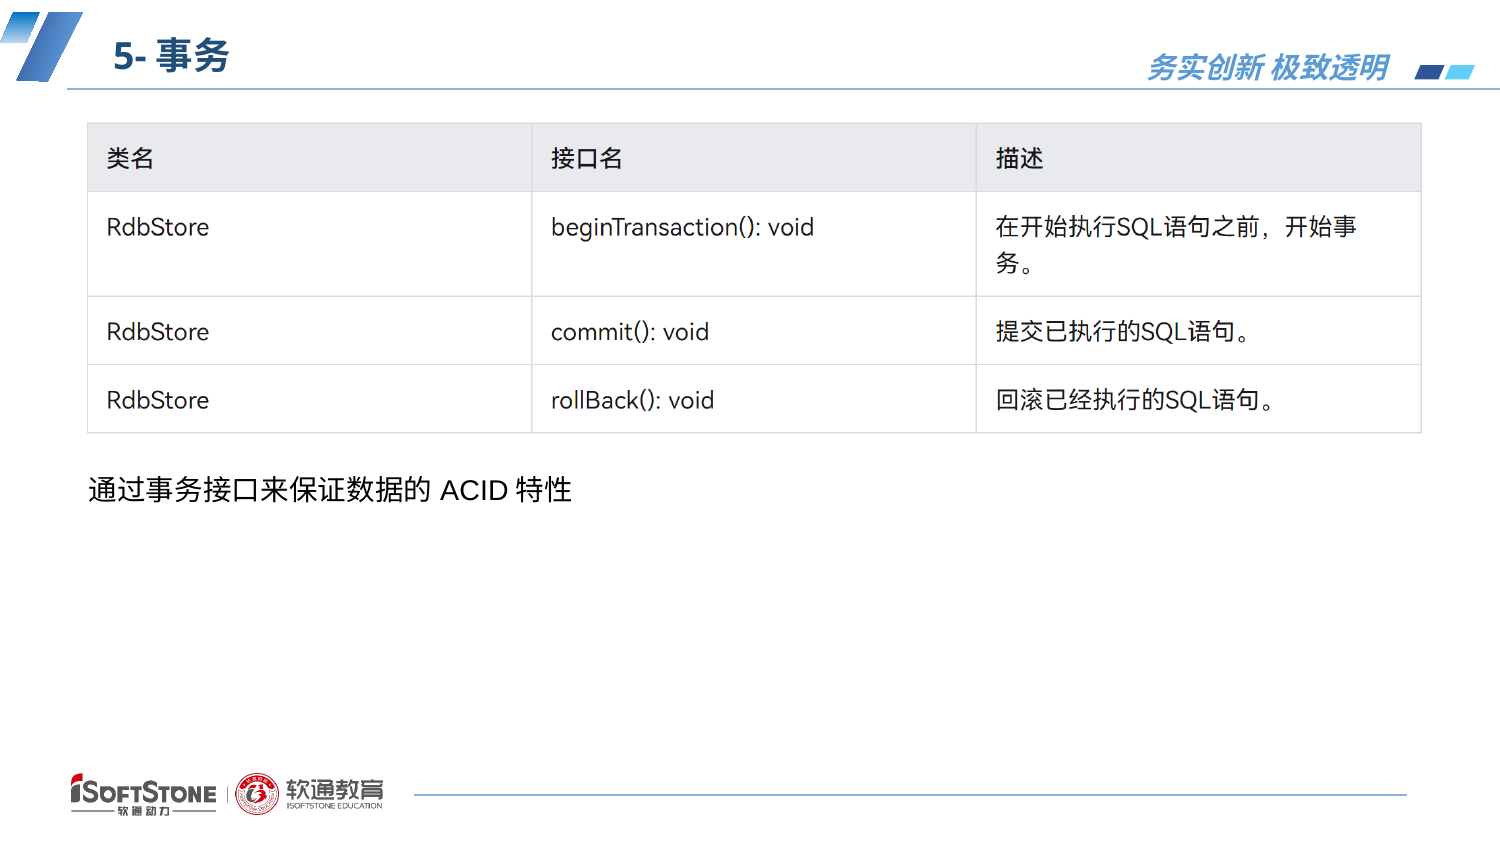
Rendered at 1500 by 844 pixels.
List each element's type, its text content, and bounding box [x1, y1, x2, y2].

text_box 通过事务接口来保证数据的ACID特性 [73, 464, 1177, 514]
picture [72, 118, 1427, 440]
title 5-事务 [98, 27, 625, 88]
picture [235, 773, 383, 815]
picture [48, 765, 231, 823]
